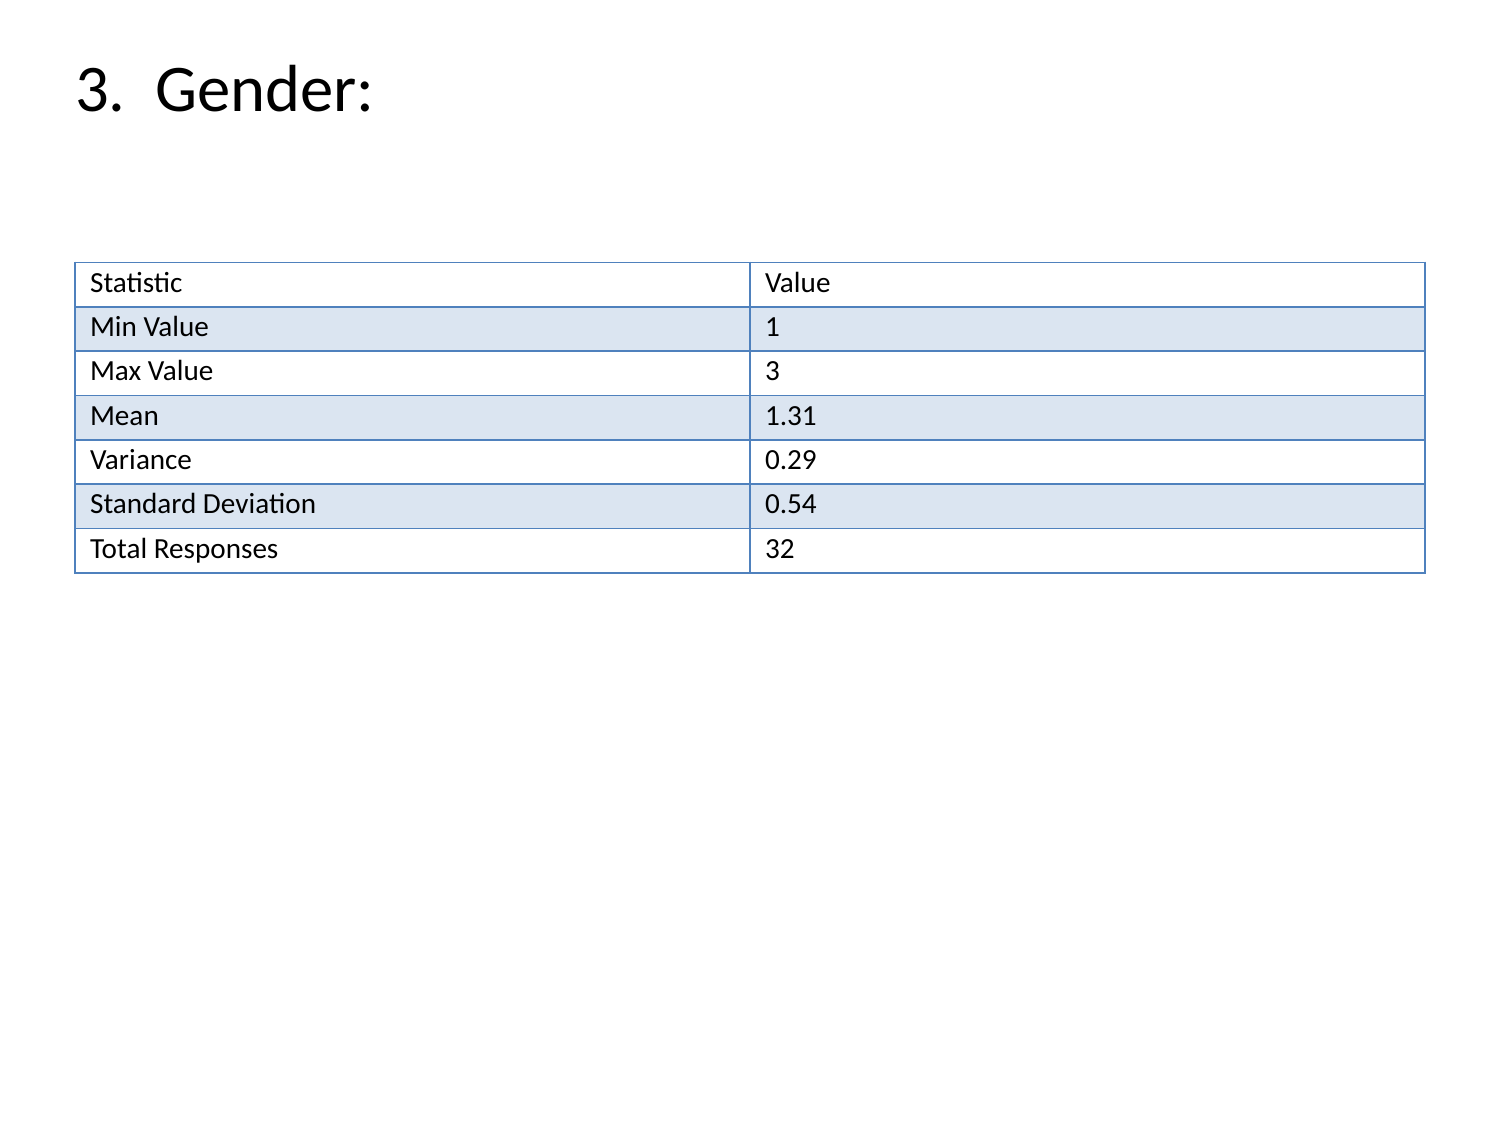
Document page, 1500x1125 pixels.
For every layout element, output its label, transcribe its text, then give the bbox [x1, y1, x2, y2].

table_cell 1.31 [751, 396, 1424, 439]
title 3. Gender: [75, 45, 1425, 233]
table_cell 1 [751, 308, 1424, 350]
table_cell 0.29 [751, 441, 1424, 483]
table_header Value [751, 263, 1424, 306]
table_header Statistic [76, 263, 749, 306]
table_cell Total Responses [76, 529, 749, 572]
table_cell Max Value [76, 352, 749, 395]
table_cell 32 [751, 529, 1424, 572]
table_cell Standard Deviation [76, 485, 749, 528]
table_cell 3 [751, 352, 1424, 395]
table_cell 0.54 [751, 485, 1424, 528]
table_cell Variance [76, 441, 749, 483]
table_cell Mean [76, 396, 749, 439]
table_cell Min Value [76, 308, 749, 350]
